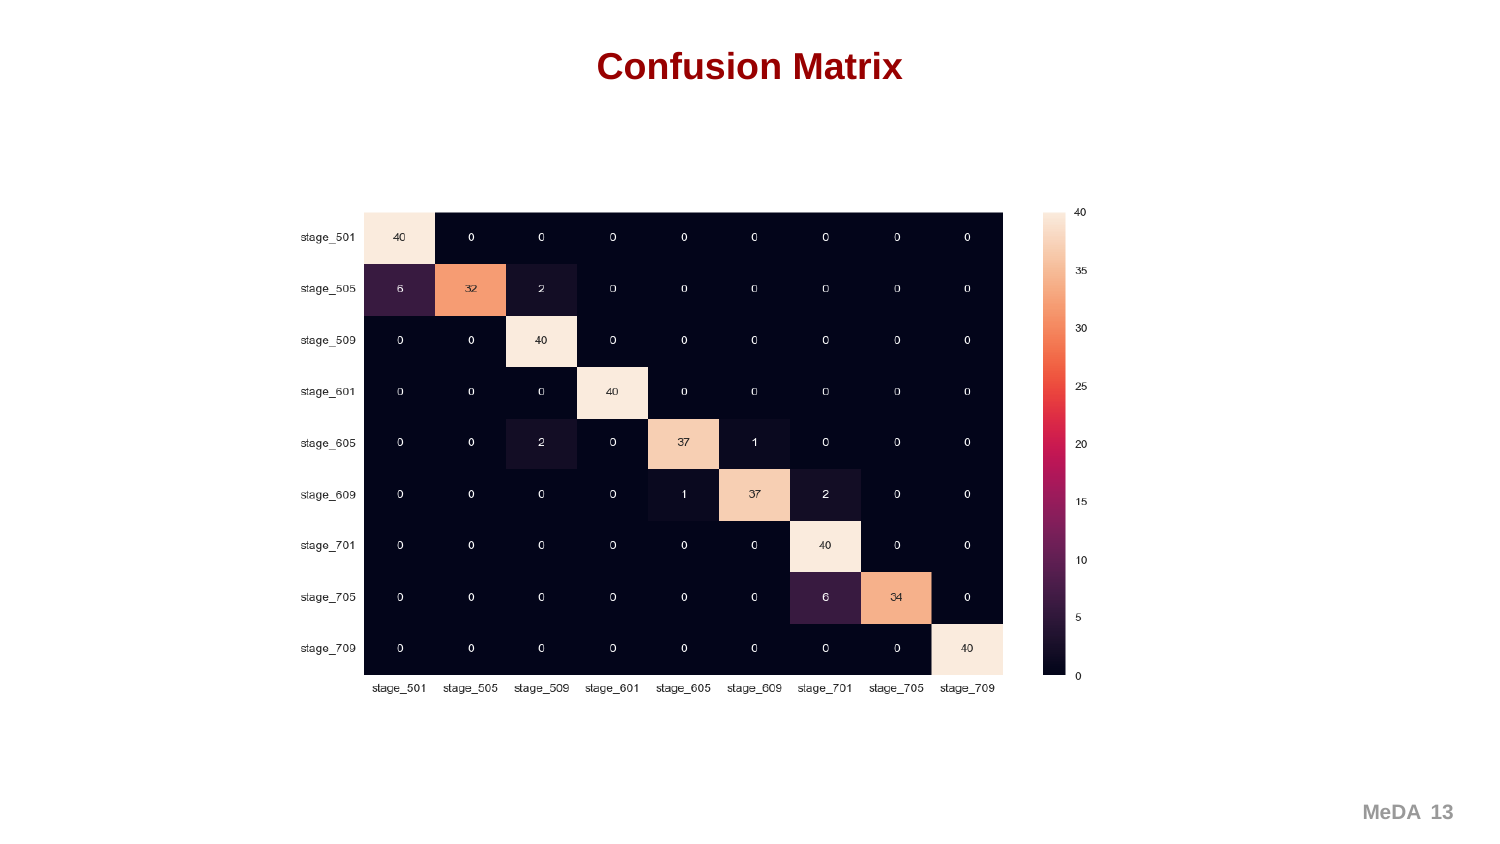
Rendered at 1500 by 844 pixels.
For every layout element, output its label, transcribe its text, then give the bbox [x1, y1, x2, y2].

picture [235, 140, 1265, 742]
subtitle Confusion Matrix [193, 43, 1307, 86]
slide_number 13 [1378, 779, 1469, 844]
